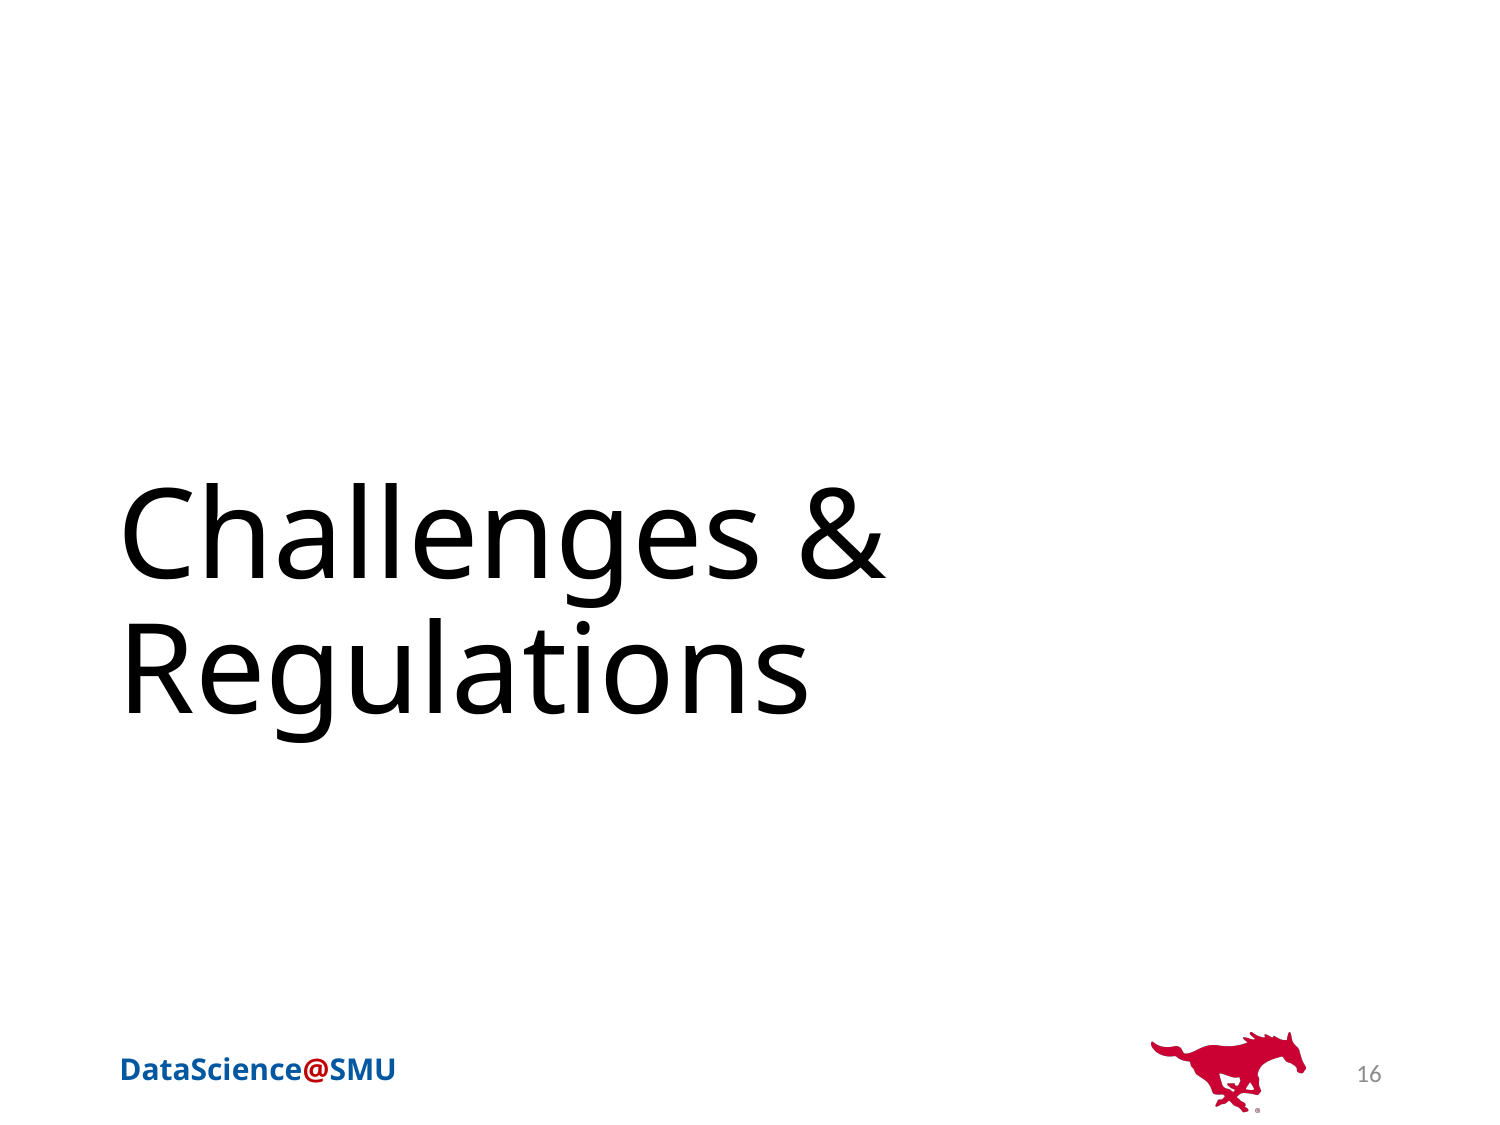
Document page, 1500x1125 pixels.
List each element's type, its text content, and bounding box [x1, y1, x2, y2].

picture [1151, 1103, 1306, 1113]
title Challenges & Regulations [102, 280, 1397, 749]
slide_number 16 [1059, 1042, 1397, 1103]
picture [1151, 1032, 1306, 1042]
